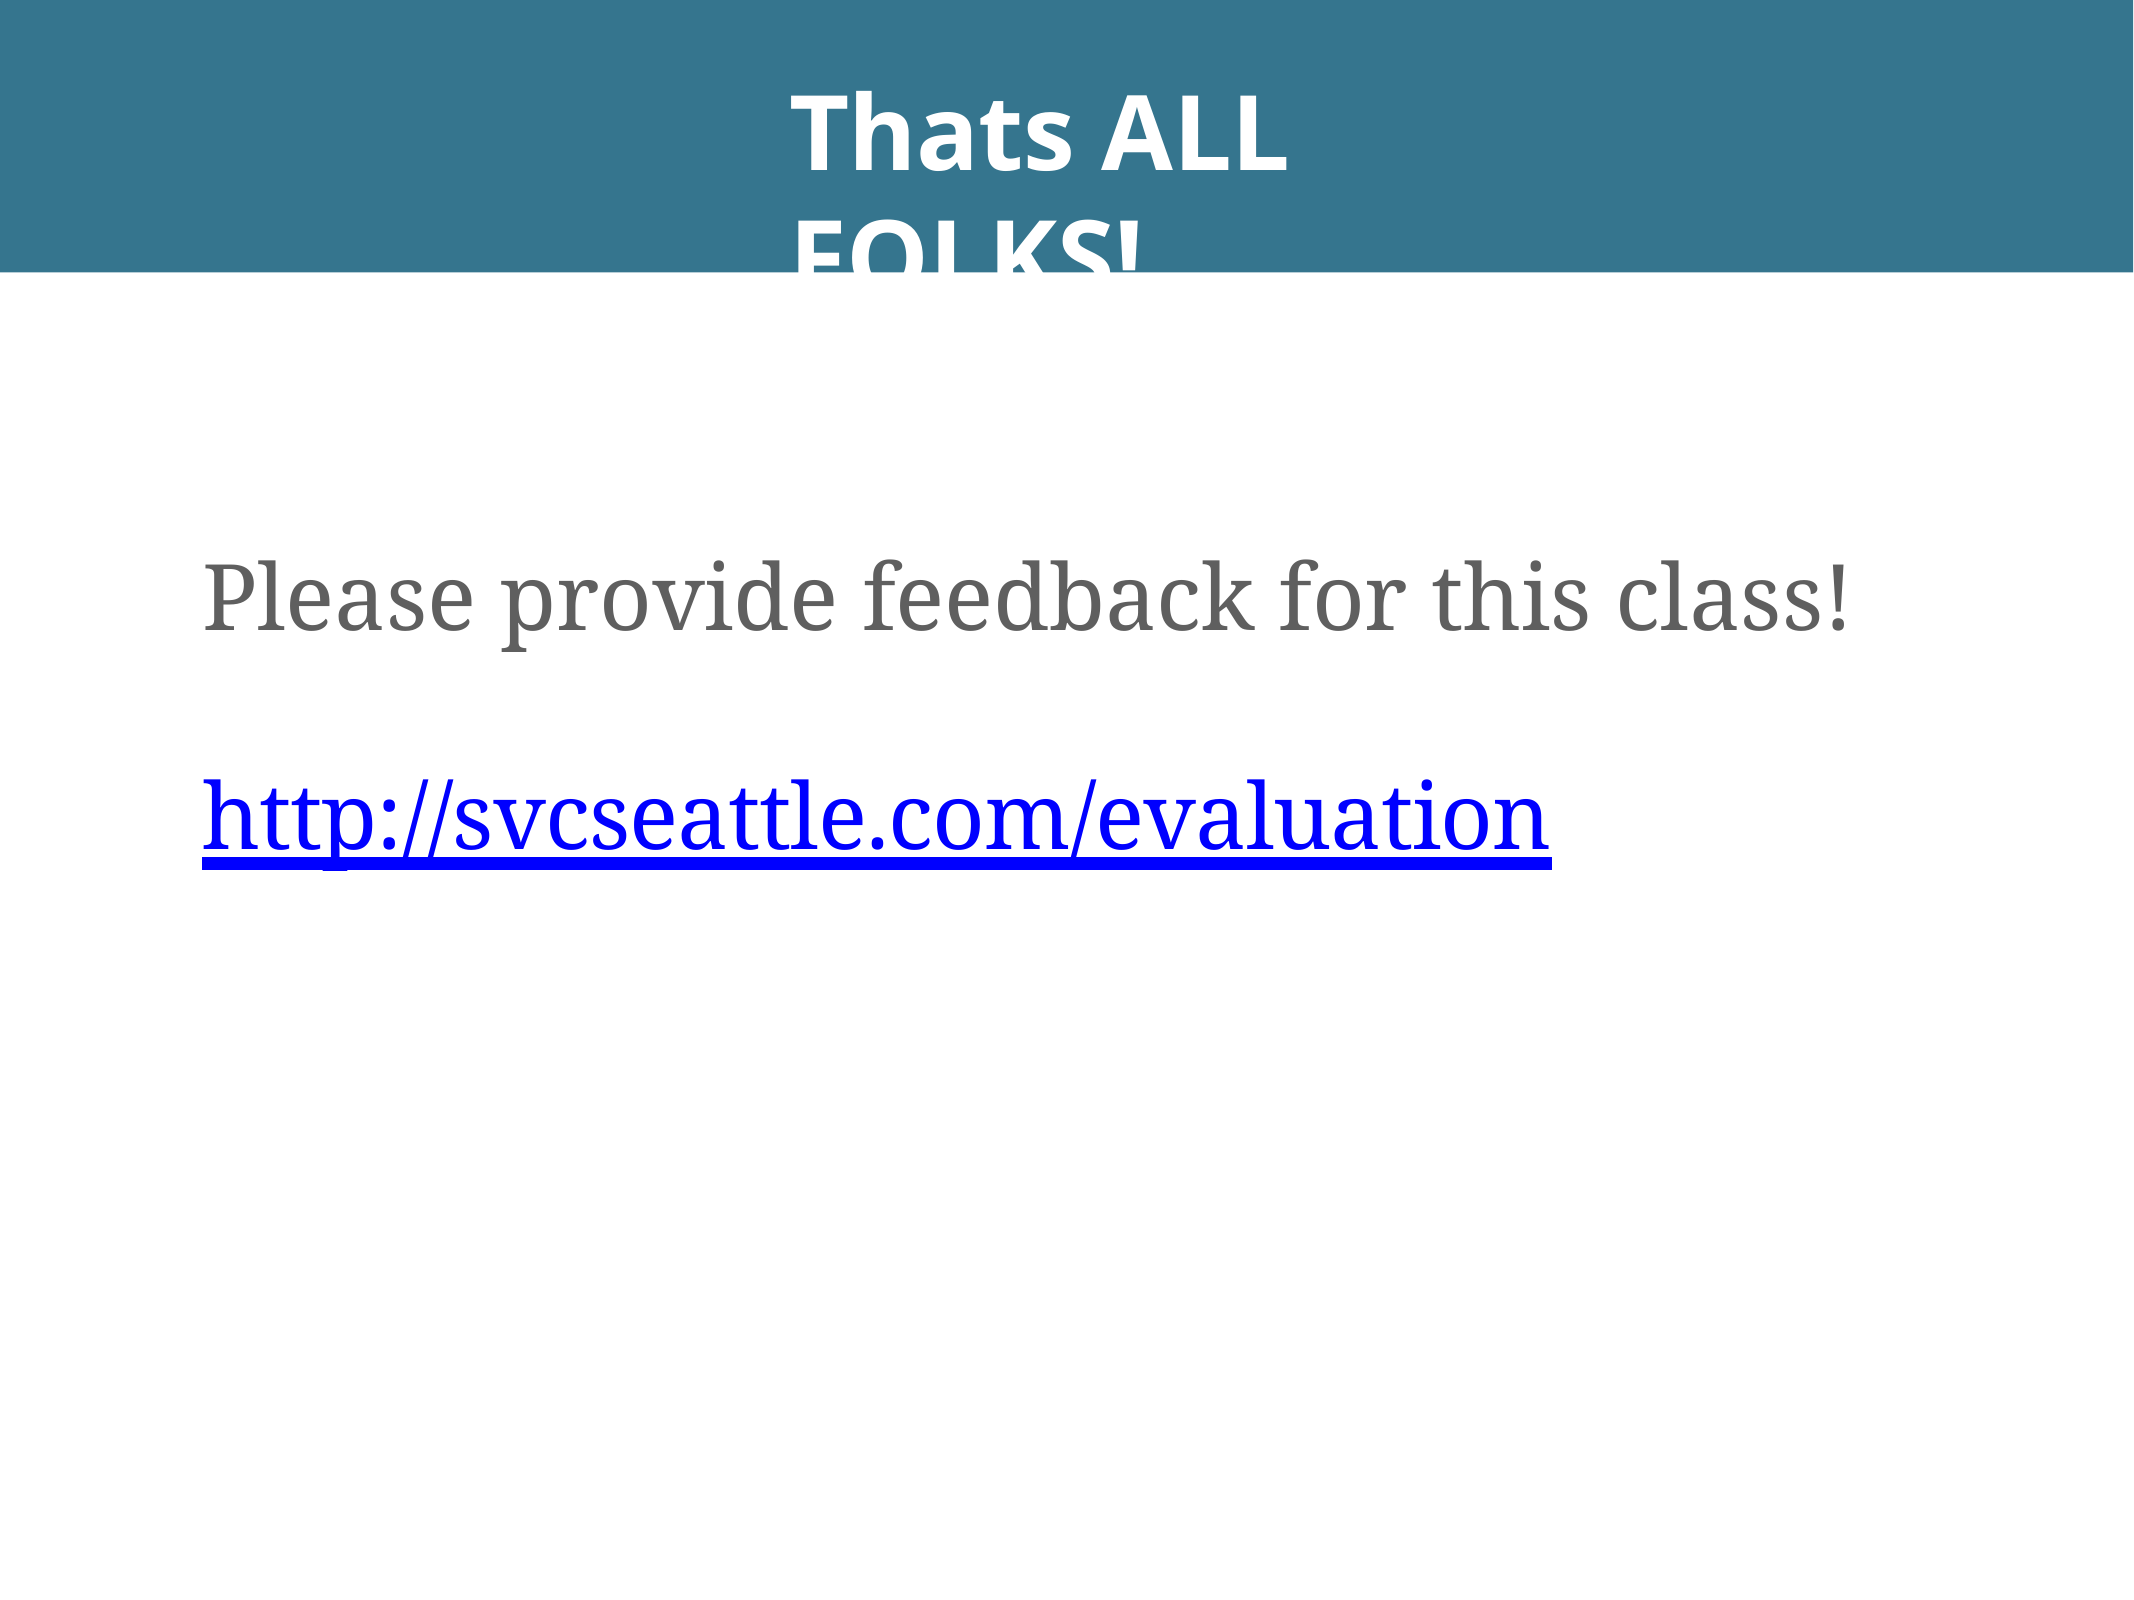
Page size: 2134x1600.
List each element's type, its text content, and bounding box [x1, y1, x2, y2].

text_box Please provide feedback for this class! http://svcseattle.com/evaluation [187, 531, 1870, 1001]
text_box [0, 0, 2134, 273]
title Thats ALL FOLKS! [787, 66, 1347, 334]
